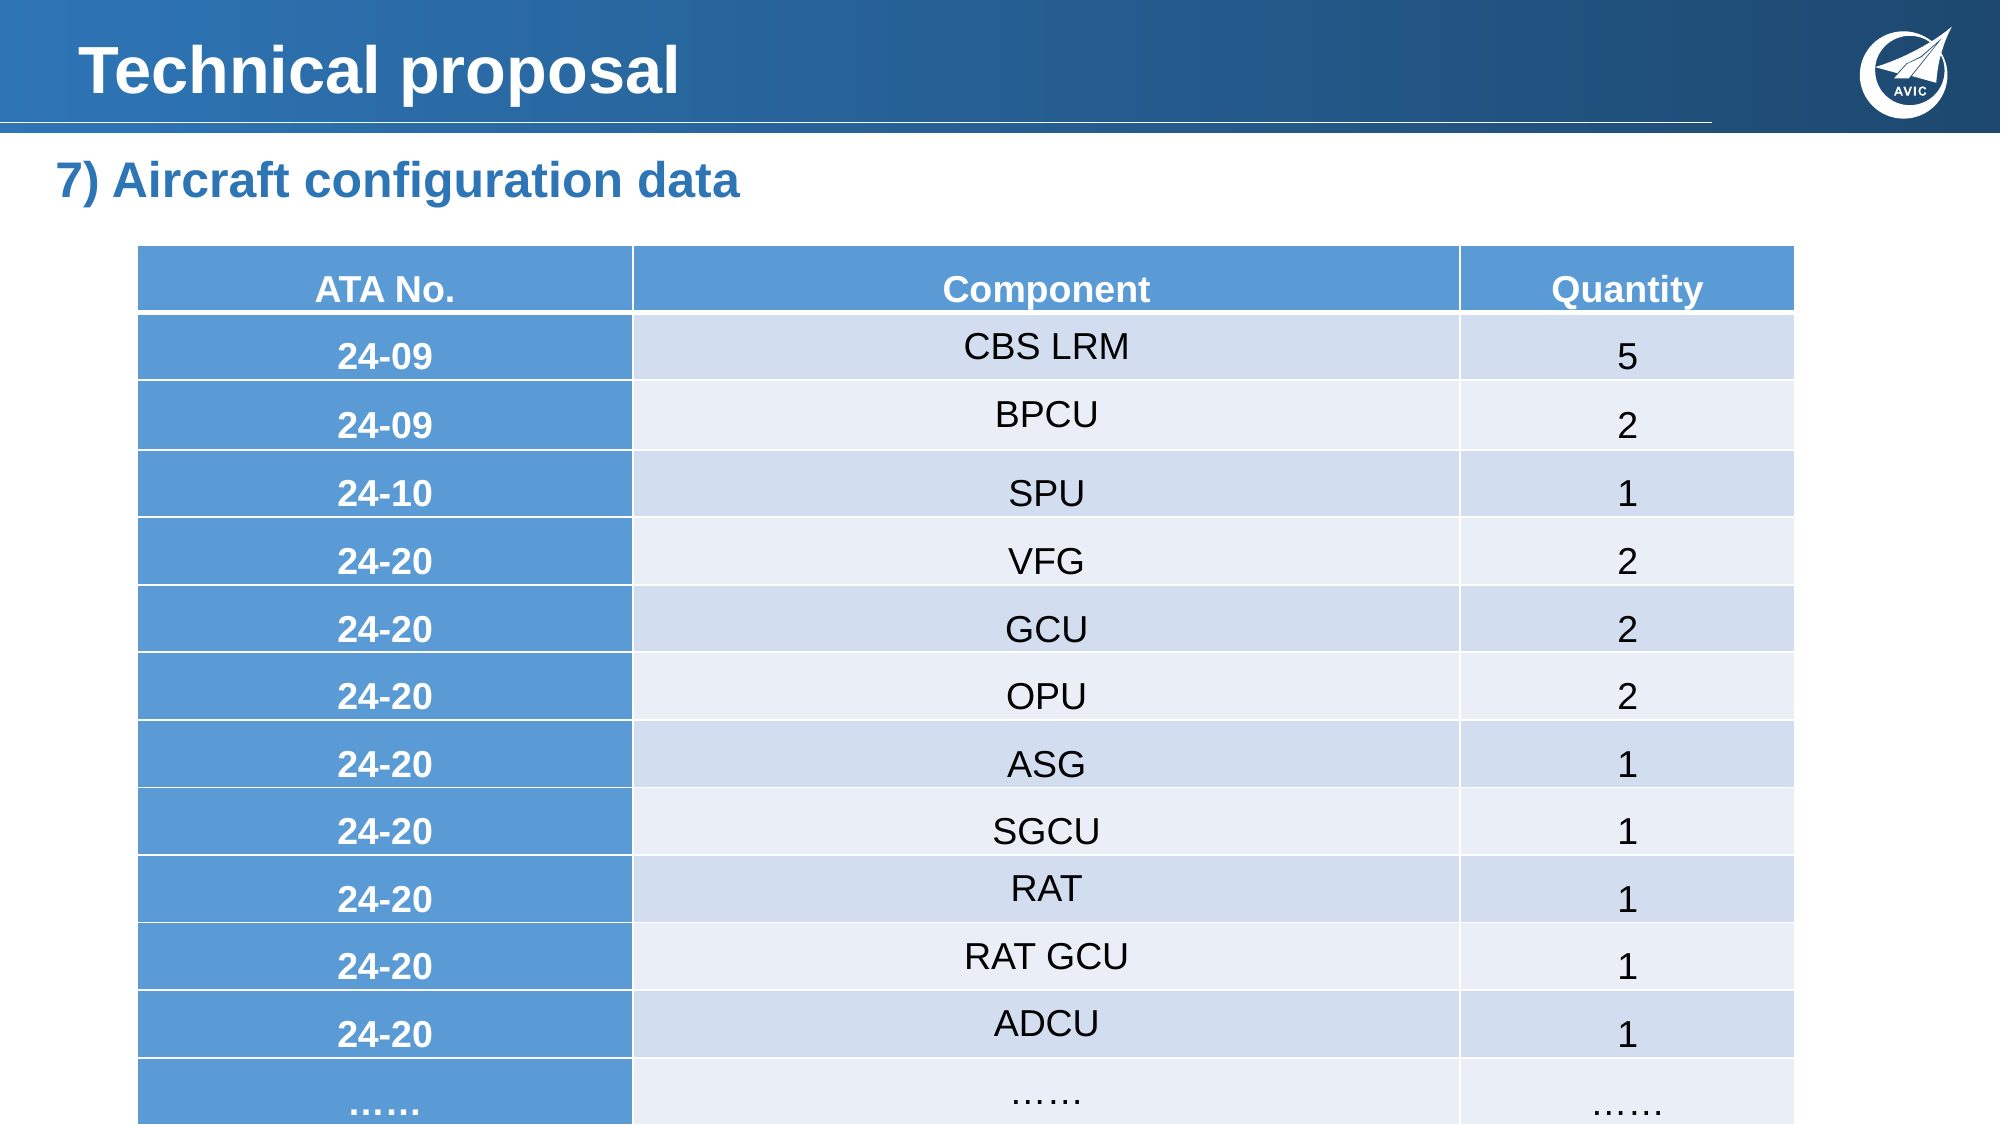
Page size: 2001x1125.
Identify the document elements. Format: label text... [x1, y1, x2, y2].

table_header Quantity [1461, 246, 1794, 310]
table_cell …… [1461, 1059, 1794, 1124]
table_header Component [634, 246, 1459, 310]
table_cell 1 [1461, 721, 1794, 787]
table_cell 24-20 [138, 923, 632, 989]
table_cell …… [634, 1059, 1459, 1124]
table_cell 24-20 [138, 518, 632, 584]
table_cell 24-09 [138, 315, 632, 379]
text_box 7) Aircraft configuration data [40, 140, 756, 215]
table_cell 1 [1461, 856, 1794, 922]
table_cell 1 [1461, 923, 1794, 989]
table_cell ADCU [634, 991, 1459, 1057]
table_cell SGCU [634, 788, 1459, 854]
table_cell 24-20 [138, 788, 632, 854]
table_cell SPU [634, 451, 1459, 516]
table_cell 2 [1461, 586, 1794, 651]
table_cell 24-20 [138, 991, 632, 1057]
table_header ATA No. [138, 246, 632, 310]
table_cell 2 [1461, 653, 1794, 719]
table_cell 1 [1461, 991, 1794, 1057]
table_cell GCU [634, 586, 1459, 651]
table_cell 5 [1461, 315, 1794, 379]
table_cell OPU [634, 653, 1459, 719]
table_cell 24-20 [138, 856, 632, 922]
table_cell RAT GCU [634, 923, 1459, 989]
table_cell BPCU [634, 381, 1459, 449]
table_cell 2 [1461, 381, 1794, 449]
table_cell 1 [1461, 788, 1794, 854]
table_cell 24-20 [138, 653, 632, 719]
table_cell VFG [634, 518, 1459, 584]
table_cell CBS LRM [634, 315, 1459, 379]
table_cell …… [138, 1059, 632, 1124]
table_cell ASG [634, 721, 1459, 787]
table_cell 24-10 [138, 451, 632, 516]
table_cell 1 [1461, 451, 1794, 516]
title Technical proposal [63, 35, 1747, 109]
table_cell 24-20 [138, 721, 632, 787]
table_cell RAT [634, 856, 1459, 922]
table_cell 24-20 [138, 586, 632, 651]
table_cell 2 [1461, 518, 1794, 584]
table_cell 24-09 [138, 381, 632, 449]
